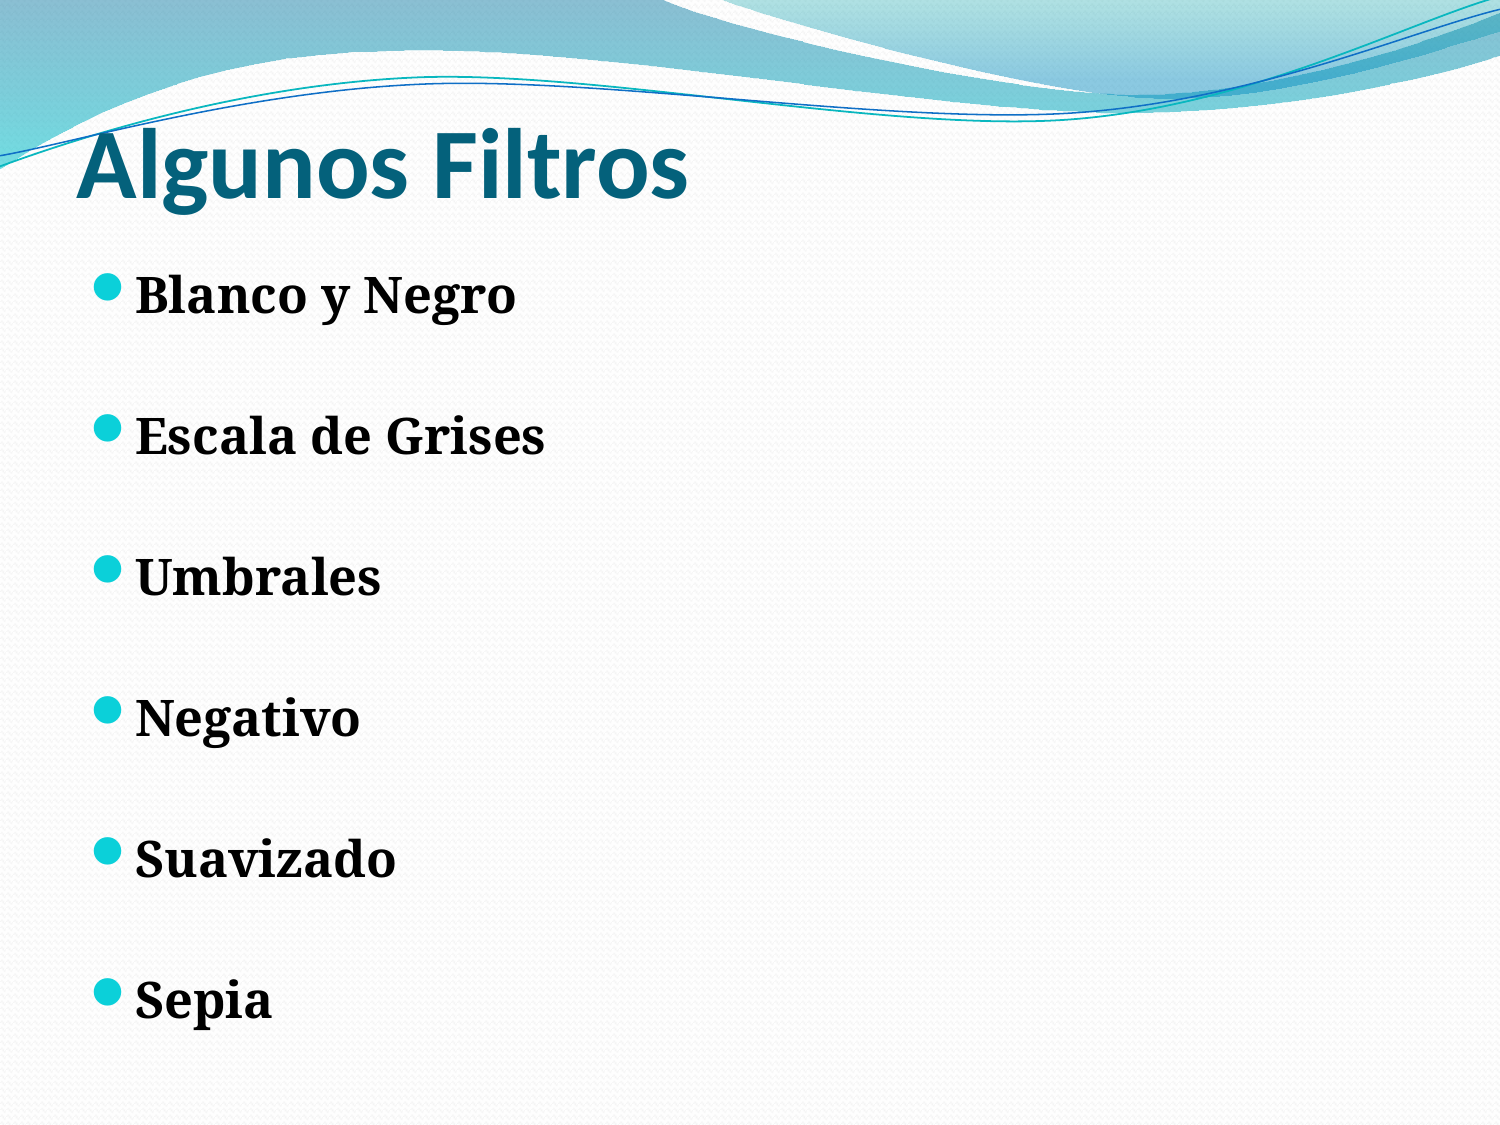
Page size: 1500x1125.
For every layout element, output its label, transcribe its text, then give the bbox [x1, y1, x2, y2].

list Blanco y Negro Escala de Grises Umbrales Negativo Suavizado Sepia [75, 255, 1425, 1038]
title Algunos Filtros [76, 90, 1427, 219]
